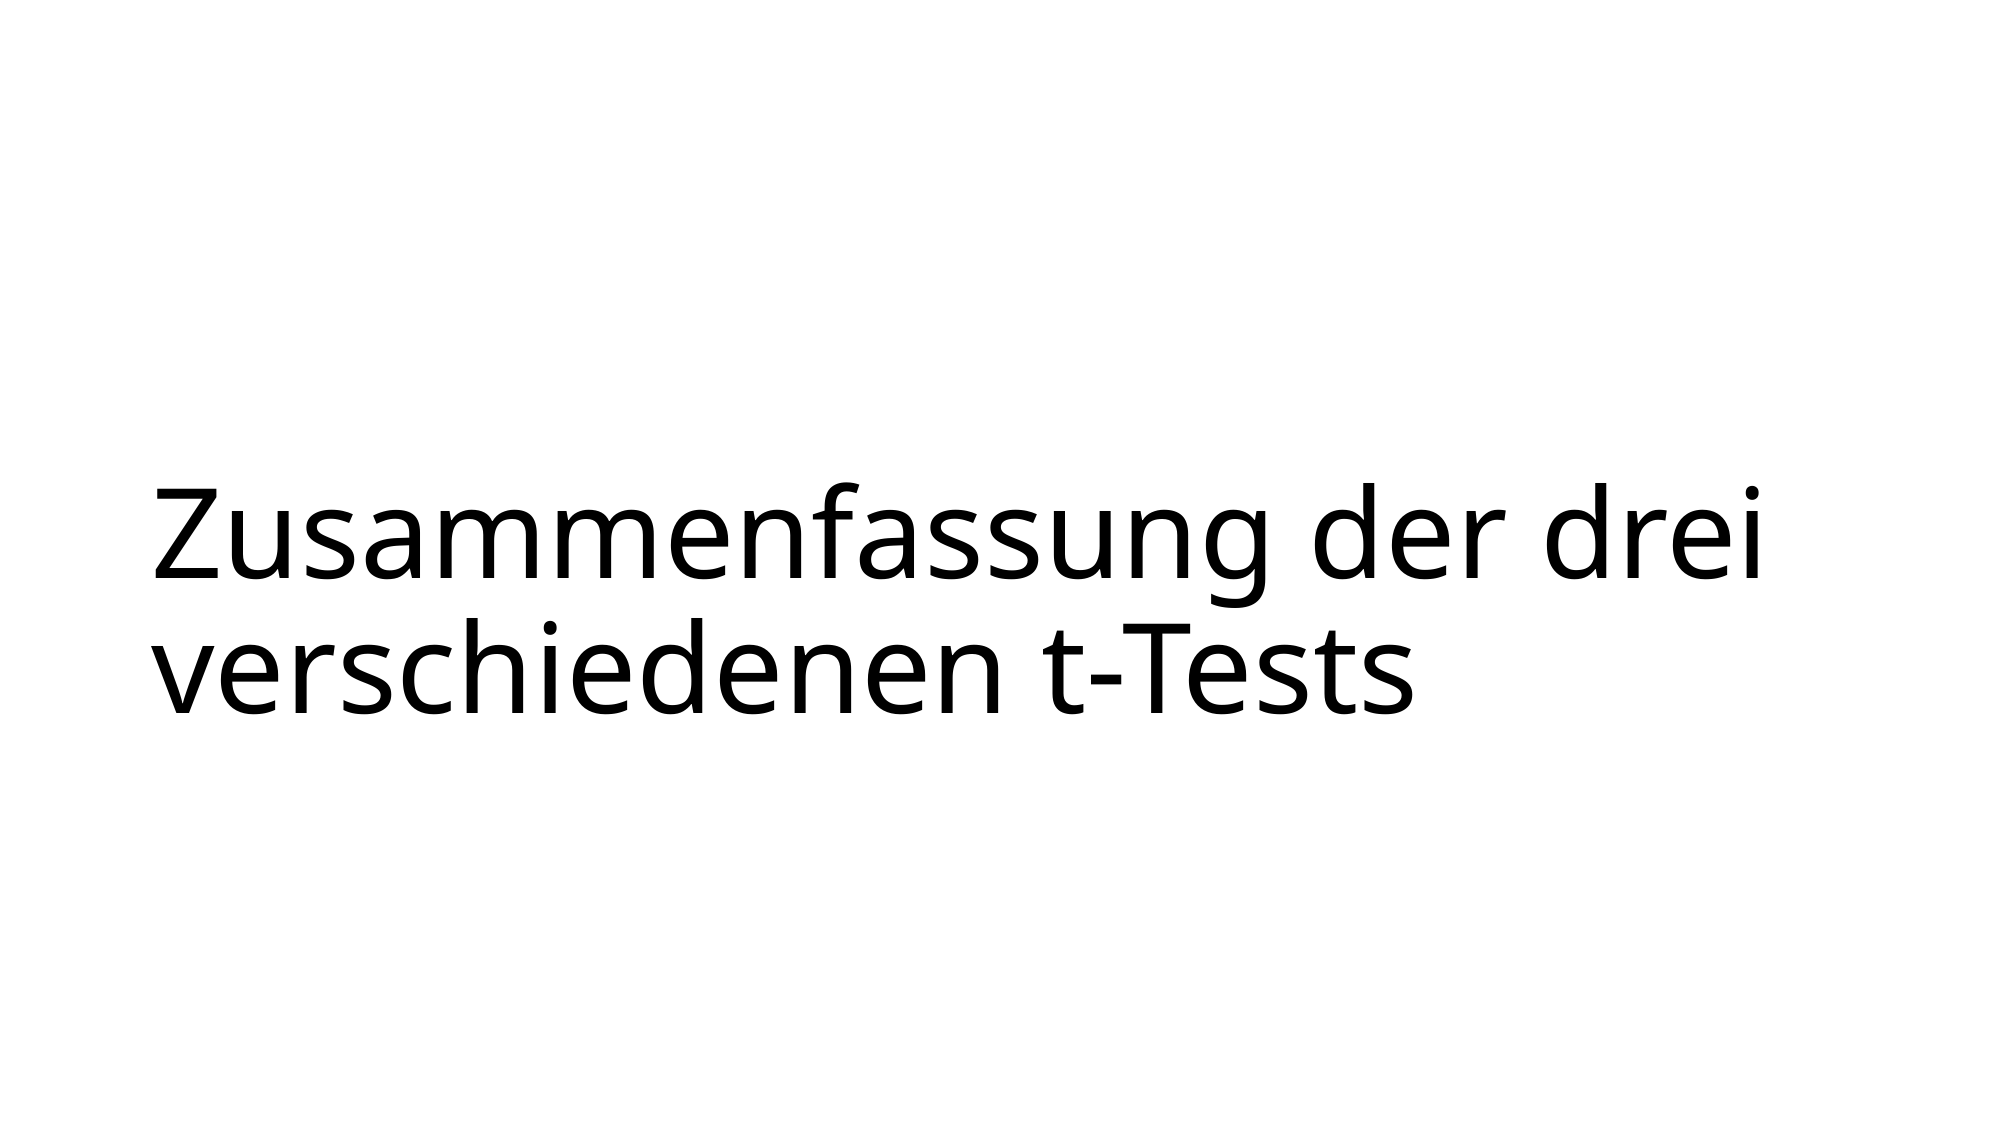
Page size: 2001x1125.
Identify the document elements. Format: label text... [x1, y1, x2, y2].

title Zusammenfassung der drei verschiedenen t-Tests [136, 280, 1862, 749]
